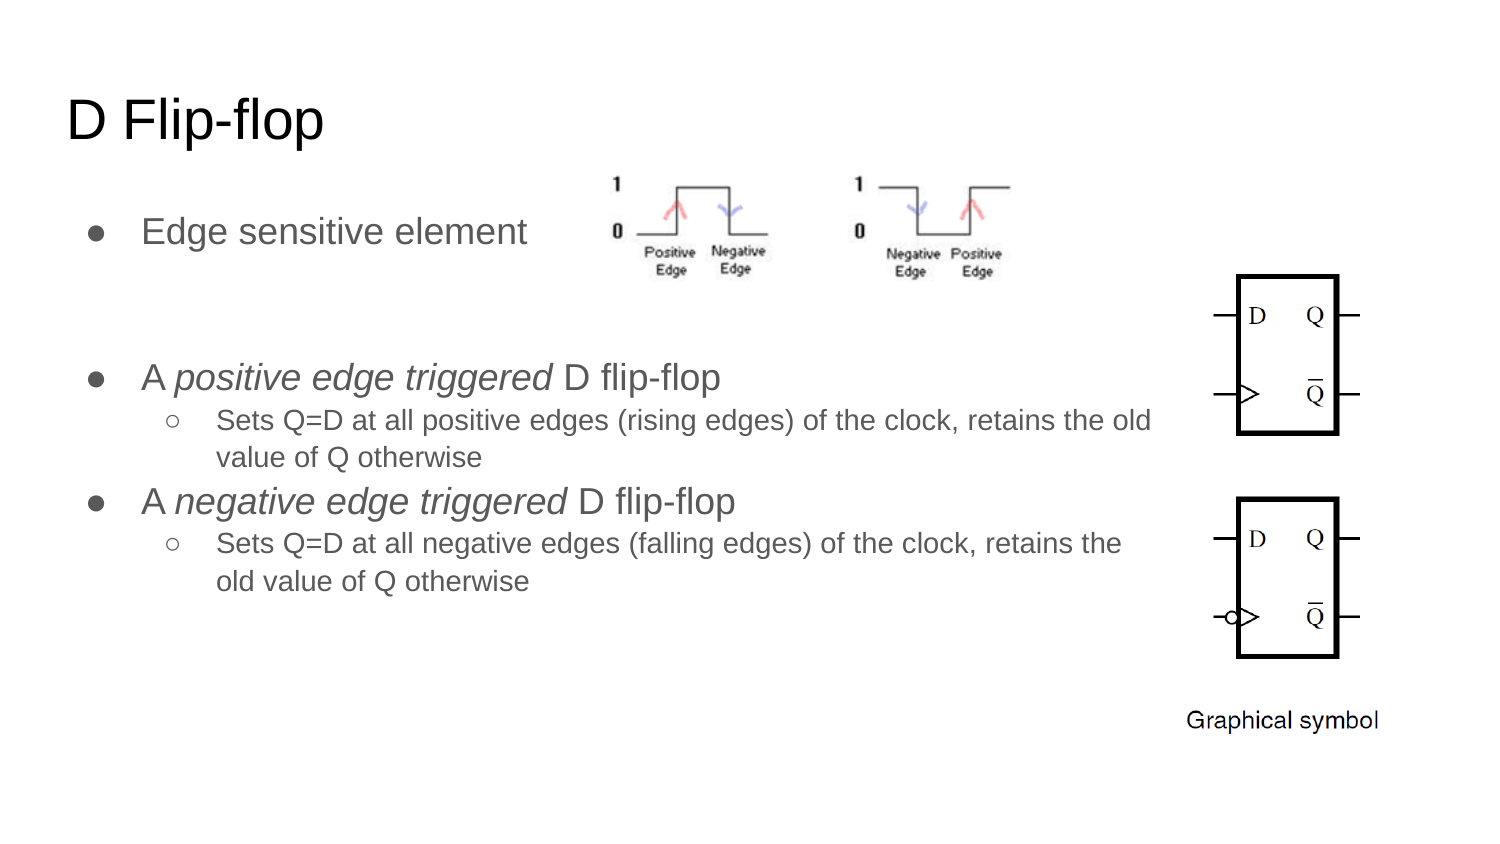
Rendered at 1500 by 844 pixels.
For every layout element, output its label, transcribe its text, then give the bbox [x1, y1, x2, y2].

picture [581, 128, 1043, 347]
title D Flip-flop [51, 72, 1449, 167]
list Edge sensitive element A positive edge triggered D flip-flop Sets Q=D at all positive edges (rising edges) of the clock, retains the old value of Q otherwise A negative edge triggered D flip-flop Sets Q=D at all negative edges (falling edges) of the clock, retains the old value of Q otherwise [51, 189, 1170, 750]
picture [1178, 240, 1398, 750]
